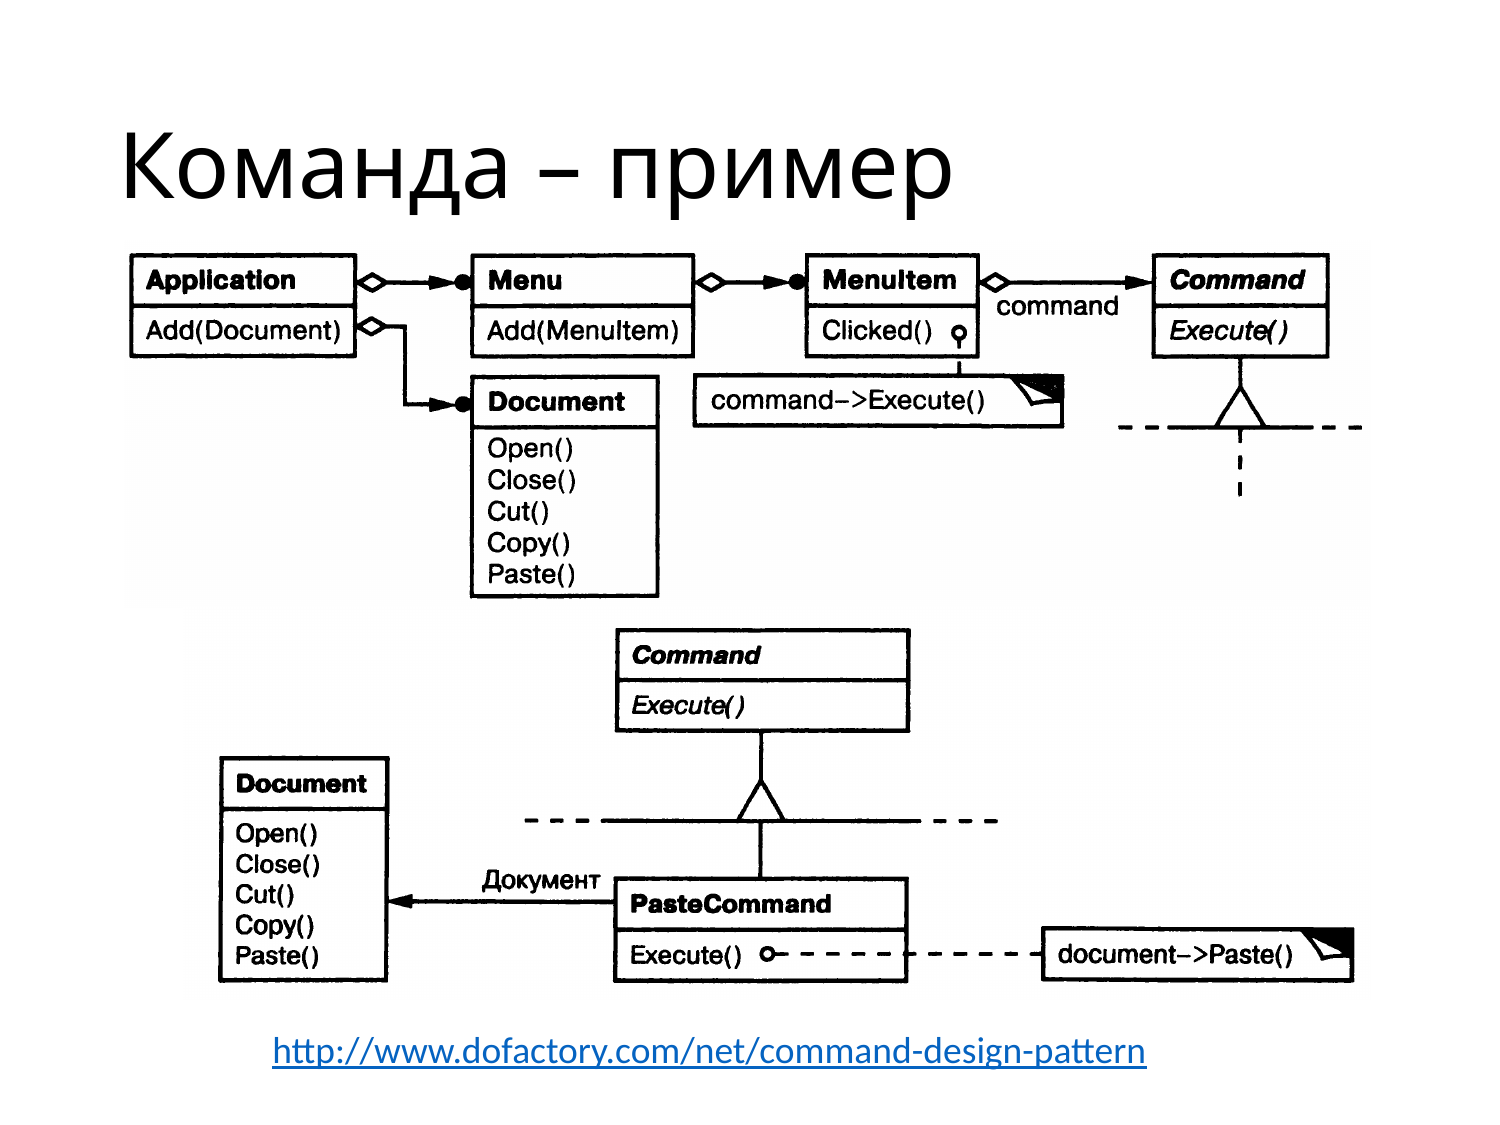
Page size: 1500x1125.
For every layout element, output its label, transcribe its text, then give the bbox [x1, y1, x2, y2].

title Команда – пример [103, 59, 1397, 278]
picture [183, 607, 1371, 1000]
text_box http://www.dofactory.com/net/command-design-pattern [257, 1018, 1297, 1124]
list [124, 240, 1371, 608]
